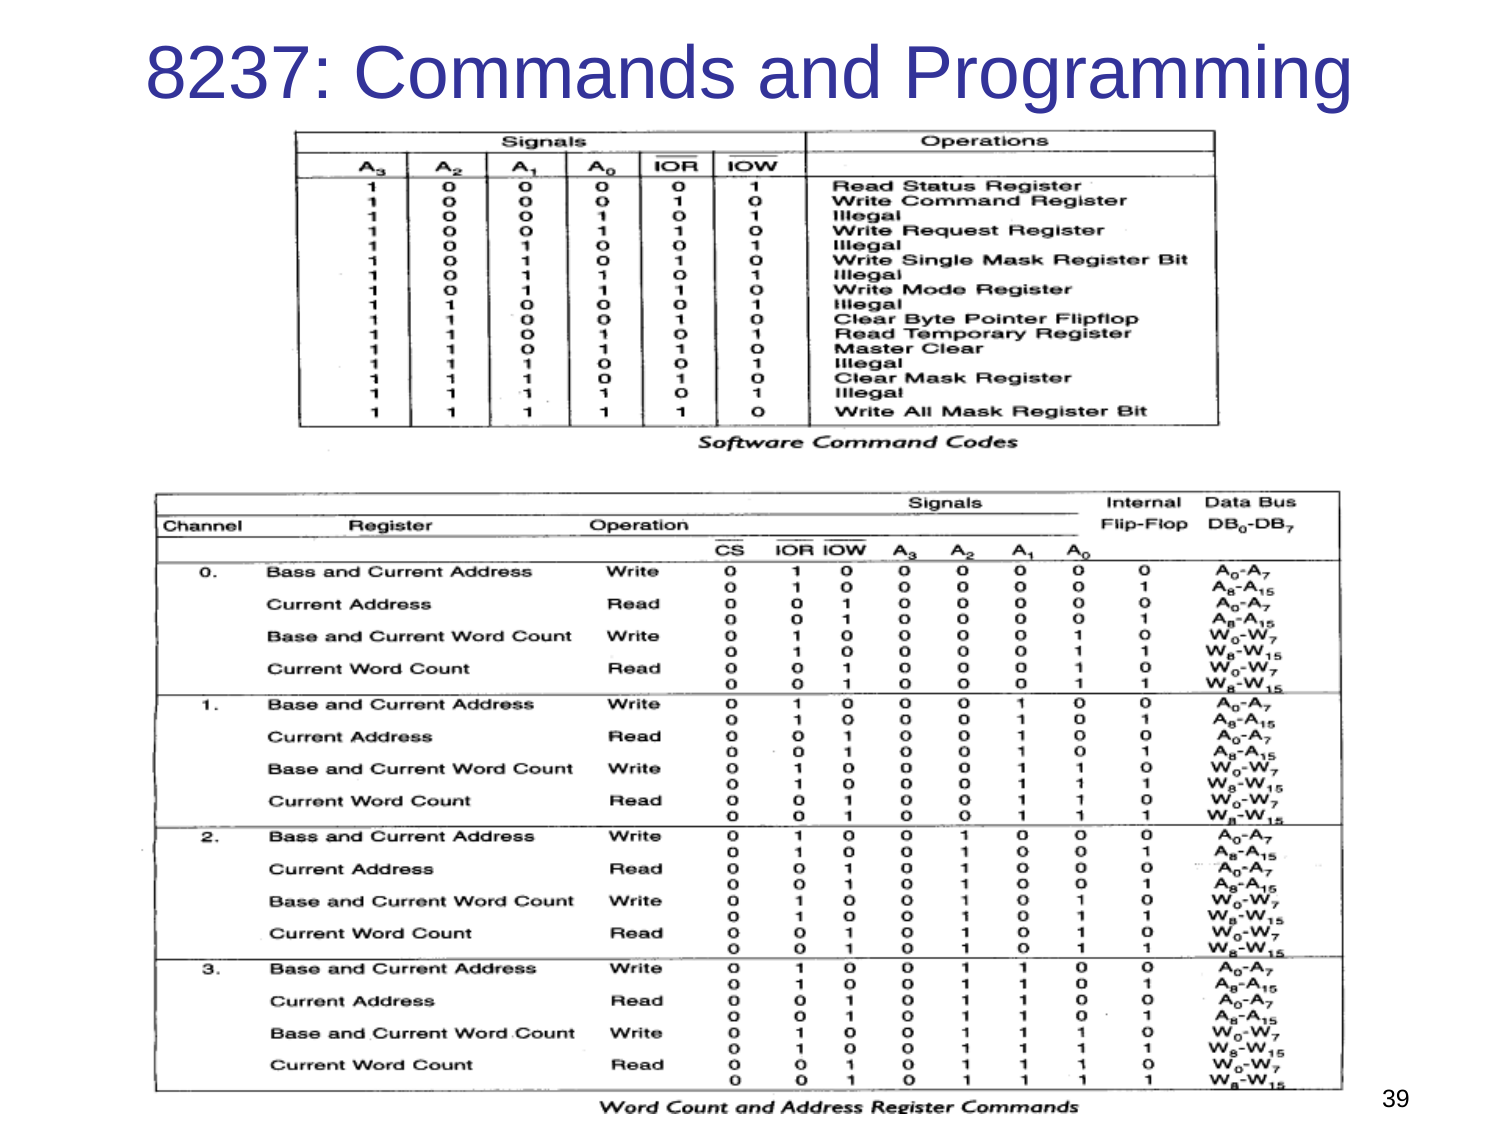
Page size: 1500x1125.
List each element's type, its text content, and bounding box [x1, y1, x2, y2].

slide_number 39 [1379, 1074, 1426, 1103]
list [274, 124, 1238, 453]
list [137, 488, 1376, 1114]
title 8237: Commands and Programming [24, 12, 1476, 126]
